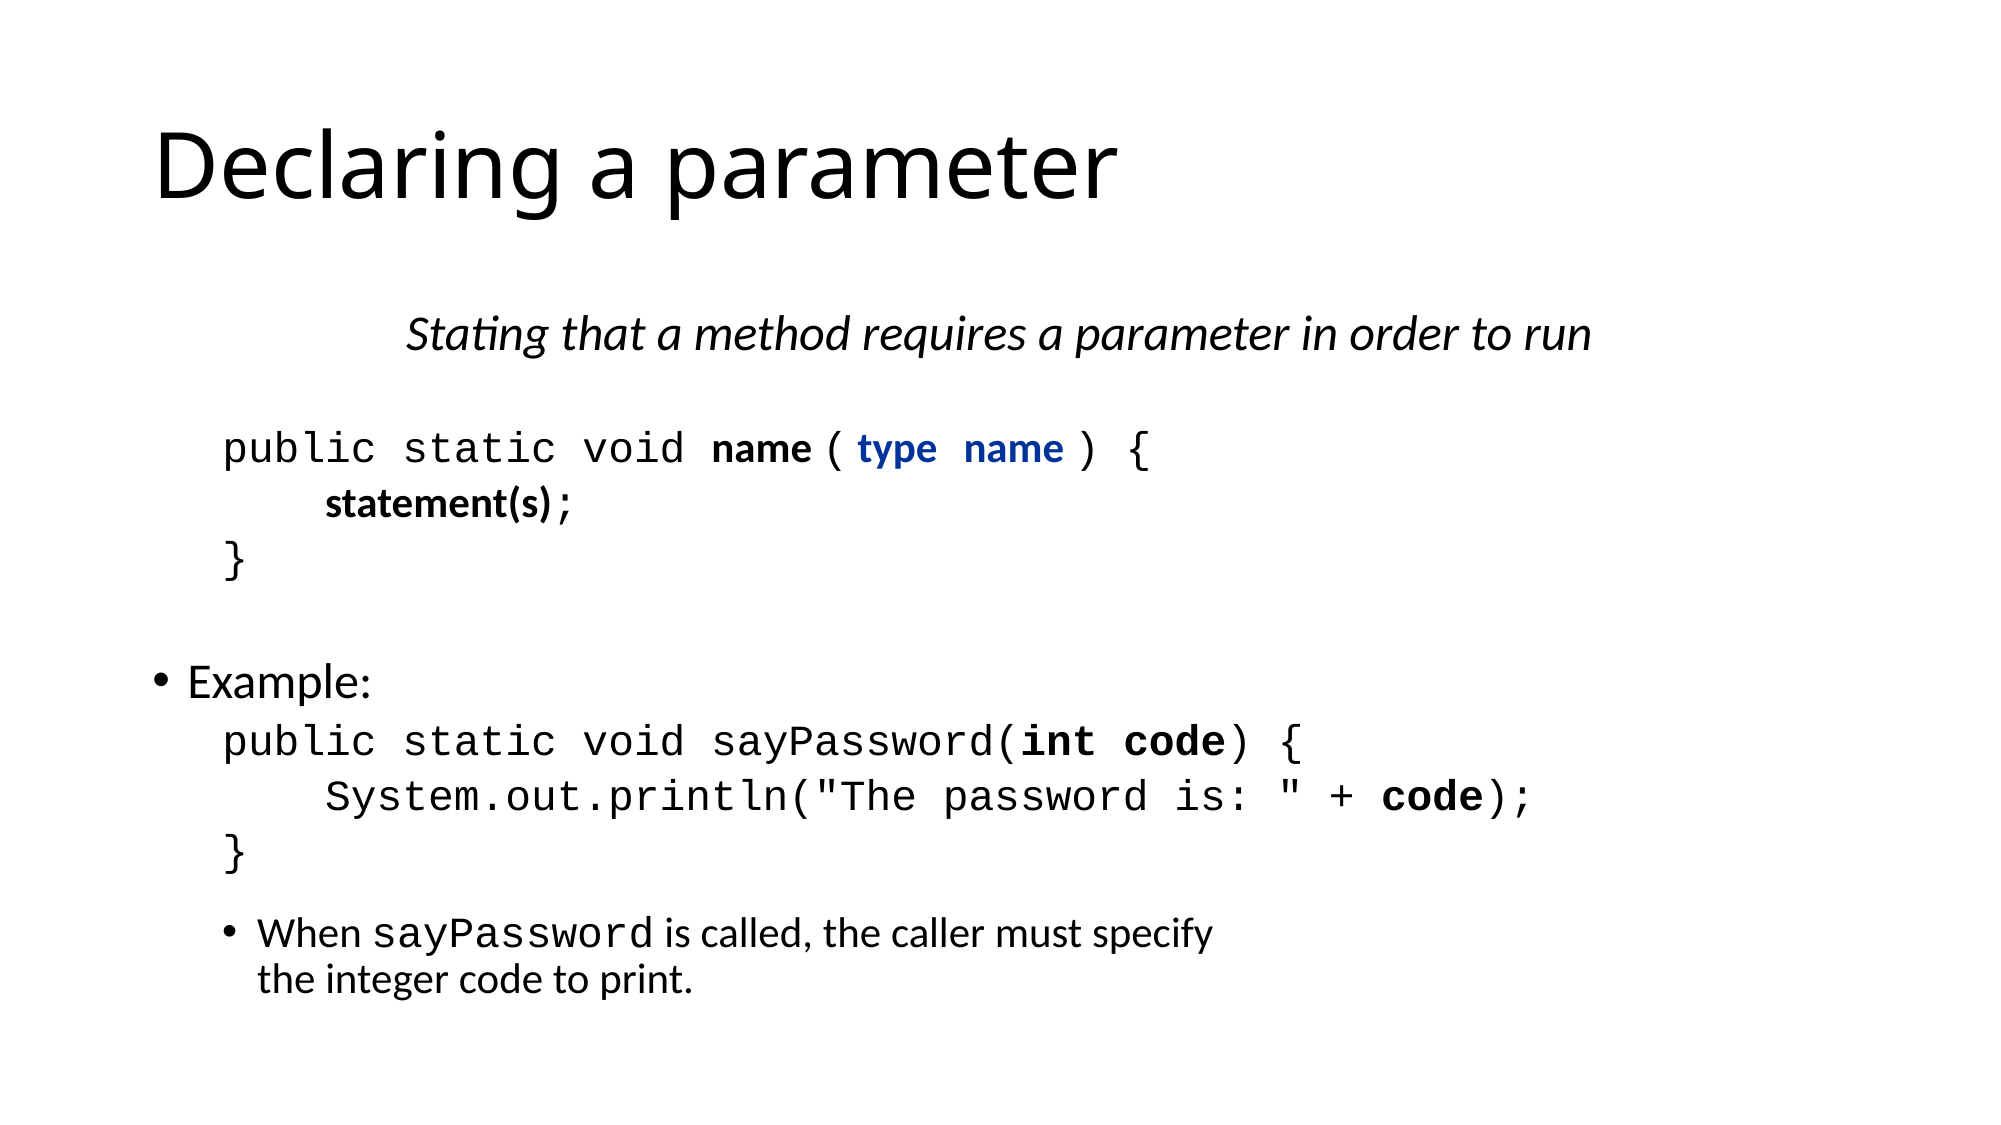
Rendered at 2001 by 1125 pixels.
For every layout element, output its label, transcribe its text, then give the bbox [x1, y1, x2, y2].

list Stating that a method requires a parameter in order to run public static void name ( type name ) { statement(s); } Example: public static void sayPassword(int code) { System.out.println("The password is: " + code); } When sayPassword is called, the caller must specify the integer code to print. [137, 299, 1863, 1014]
title Declaring a parameter [137, 59, 1863, 278]
